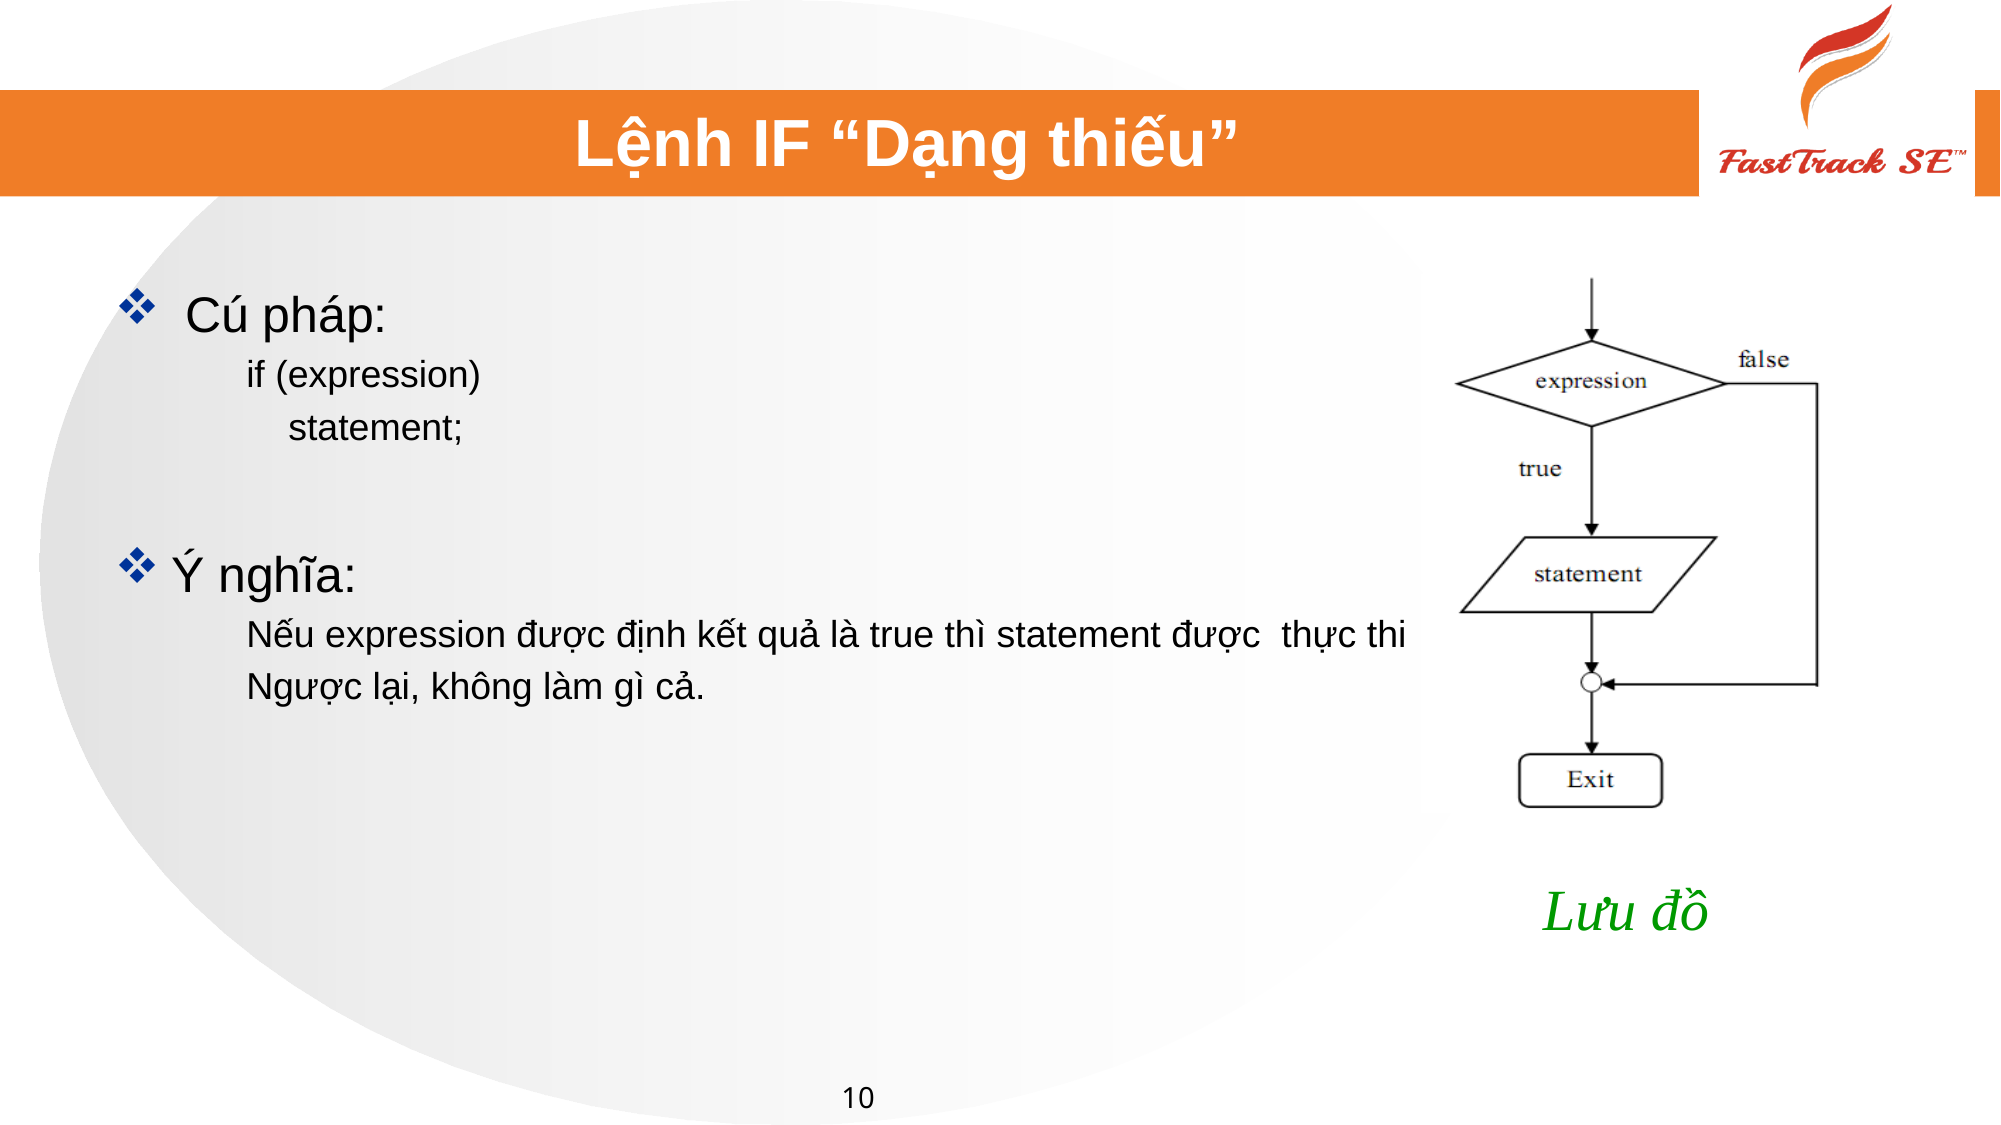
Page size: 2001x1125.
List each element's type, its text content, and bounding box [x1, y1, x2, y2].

text_box Lưu đồ [1452, 864, 1800, 950]
slide_number 10 [766, 1071, 950, 1115]
picture [1700, 0, 1975, 192]
title Lệnh IF “Dạng thiếu” [249, 99, 1567, 180]
picture [1420, 274, 1832, 813]
list Cú pháp: if (expression) statement; Ý nghĩa: Nếu expression được định kết quả là true thì statement được thực thi Ngược lại, không làm gì cả. [99, 275, 1909, 1038]
